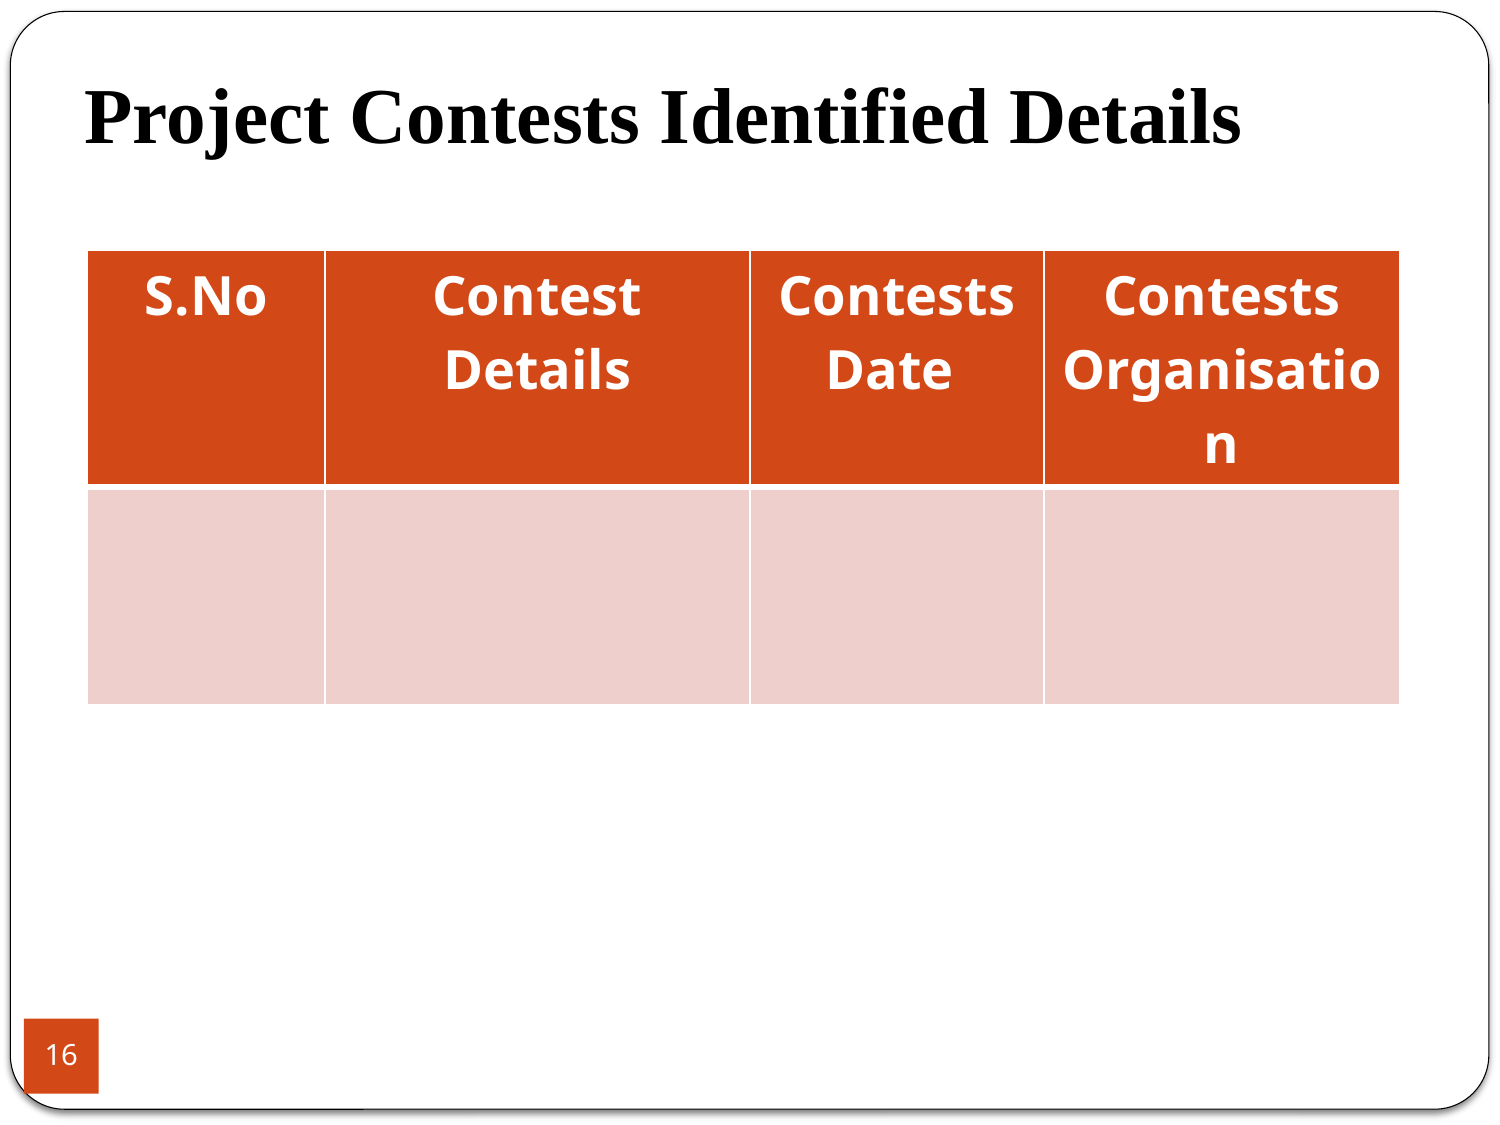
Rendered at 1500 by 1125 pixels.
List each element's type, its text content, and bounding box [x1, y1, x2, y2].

table_cell [751, 490, 1043, 704]
table_cell [326, 490, 749, 704]
table_cell [1045, 490, 1399, 704]
text_box 10 [23, 1018, 99, 1094]
table_cell [88, 490, 324, 704]
table_header Contests Organisation [1045, 251, 1399, 484]
table_header Contest Details [326, 251, 749, 484]
table_header S.No [88, 251, 324, 484]
table_header Contests Date [751, 251, 1043, 484]
text_box Project Contests Identified Details [69, 45, 1345, 175]
